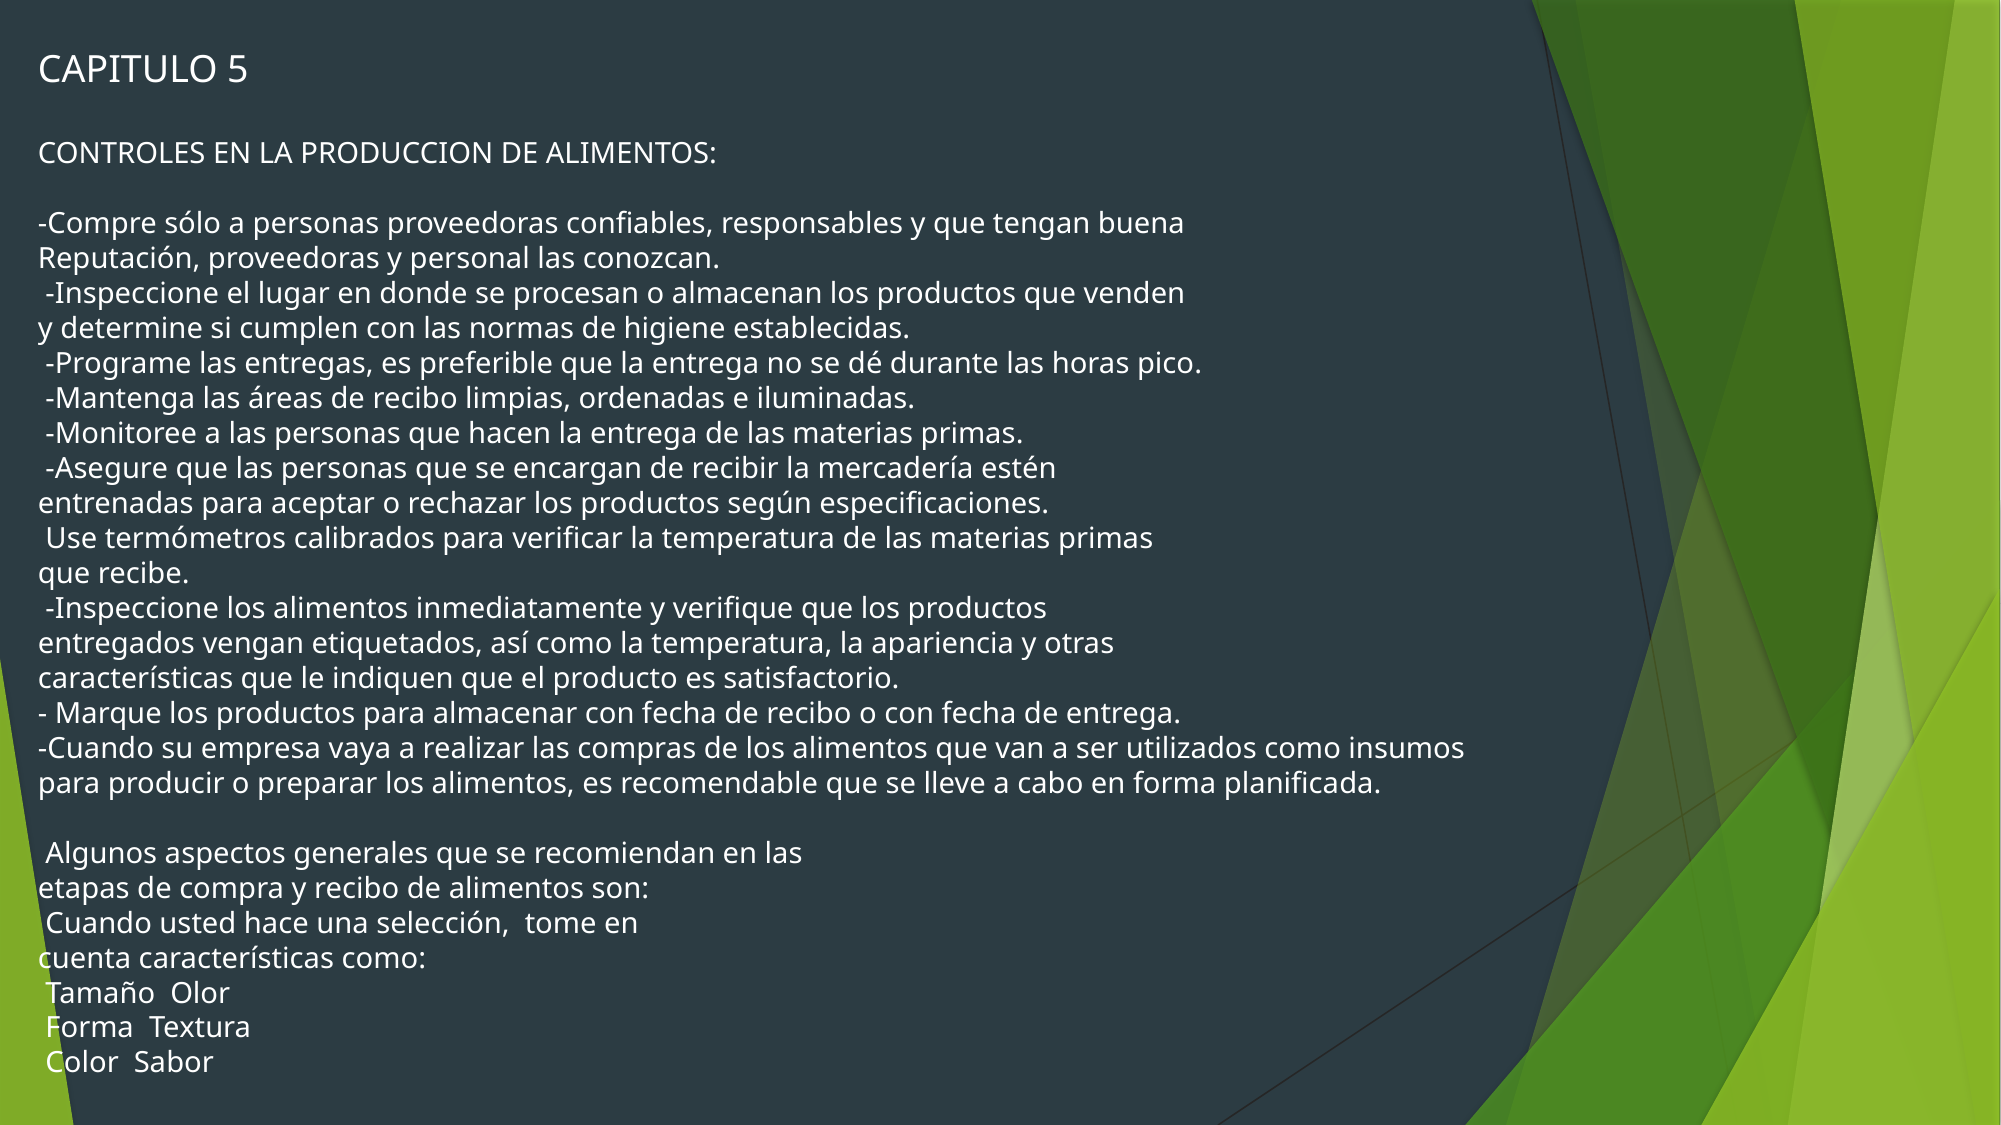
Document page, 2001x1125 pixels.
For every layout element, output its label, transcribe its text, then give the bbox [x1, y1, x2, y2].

text_box CAPITULO 5 CONTROLES EN LA PRODUCCION DE ALIMENTOS: -Compre sólo a personas proveedoras confiables, responsables y que tengan buena Reputación, proveedoras y personal las conozcan. -Inspeccione el lugar en donde se procesan o almacenan los productos que venden y determine si cumplen con las normas de higiene establecidas. -Programe las entregas, es preferible que la entrega no se dé durante las horas pico. -Mantenga las áreas de recibo limpias, ordenadas e iluminadas. -Monitoree a las personas que hacen la entrega de las materias primas. -Asegure que las personas que se encargan de recibir la mercadería estén entrenadas para aceptar o rechazar los productos según especificaciones. Use termómetros calibrados para verificar la temperatura de las materias primas que recibe. -Inspeccione los alimentos inmediatamente y verifique que los productos entregados vengan etiquetados, así como la temperatura, la apariencia y otras características que le indiquen que el producto es satisfactorio. - Marque los productos para almacenar con fecha de recibo o con fecha de entrega. -Cuando su empresa vaya a realizar las compras de los alimentos que van a ser utilizados como insumos para producir o preparar los alimentos, es recomendable que se lleve a cabo en forma planificada. Algunos aspectos generales que se recomiendan en las etapas de compra y recibo de alimentos son: Cuando usted hace una selección, tome en cuenta características como: Tamaño Olor Forma Textura Color Sabor [23, 37, 1502, 1087]
